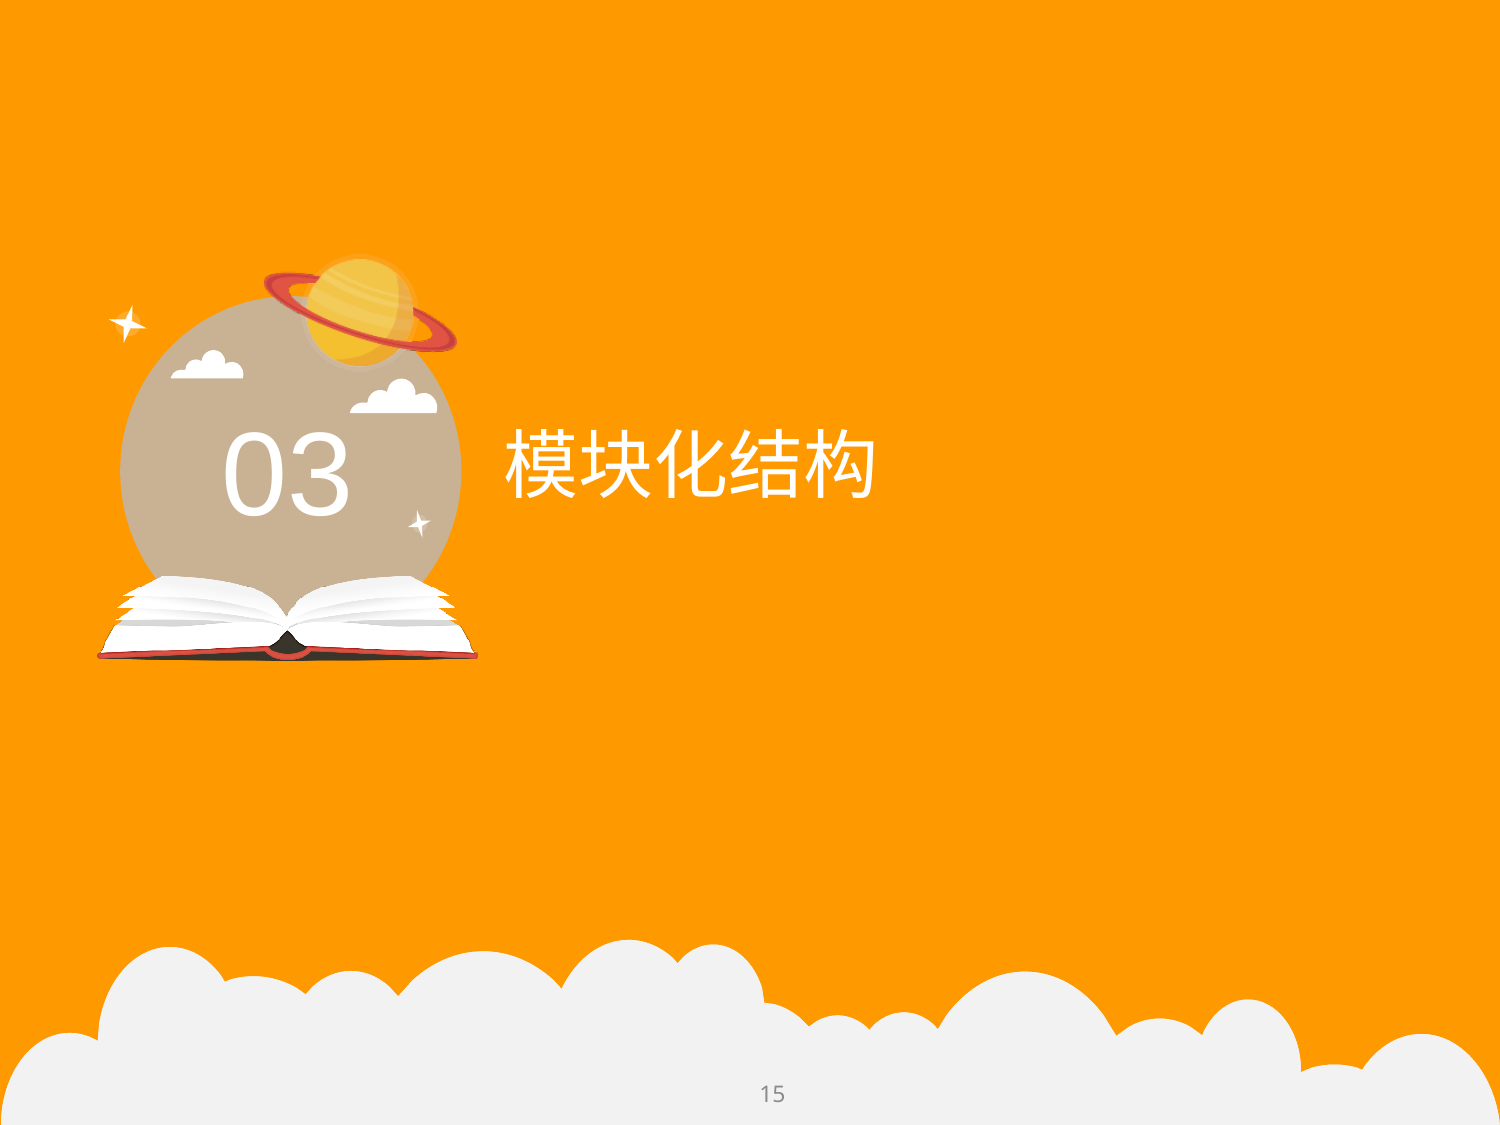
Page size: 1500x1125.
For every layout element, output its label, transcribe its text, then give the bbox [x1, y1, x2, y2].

title 模块化结构 [489, 420, 1429, 518]
slide_number 15 [712, 1064, 833, 1125]
text_box [0, 938, 1500, 1125]
picture [97, 576, 478, 661]
picture [264, 254, 457, 372]
